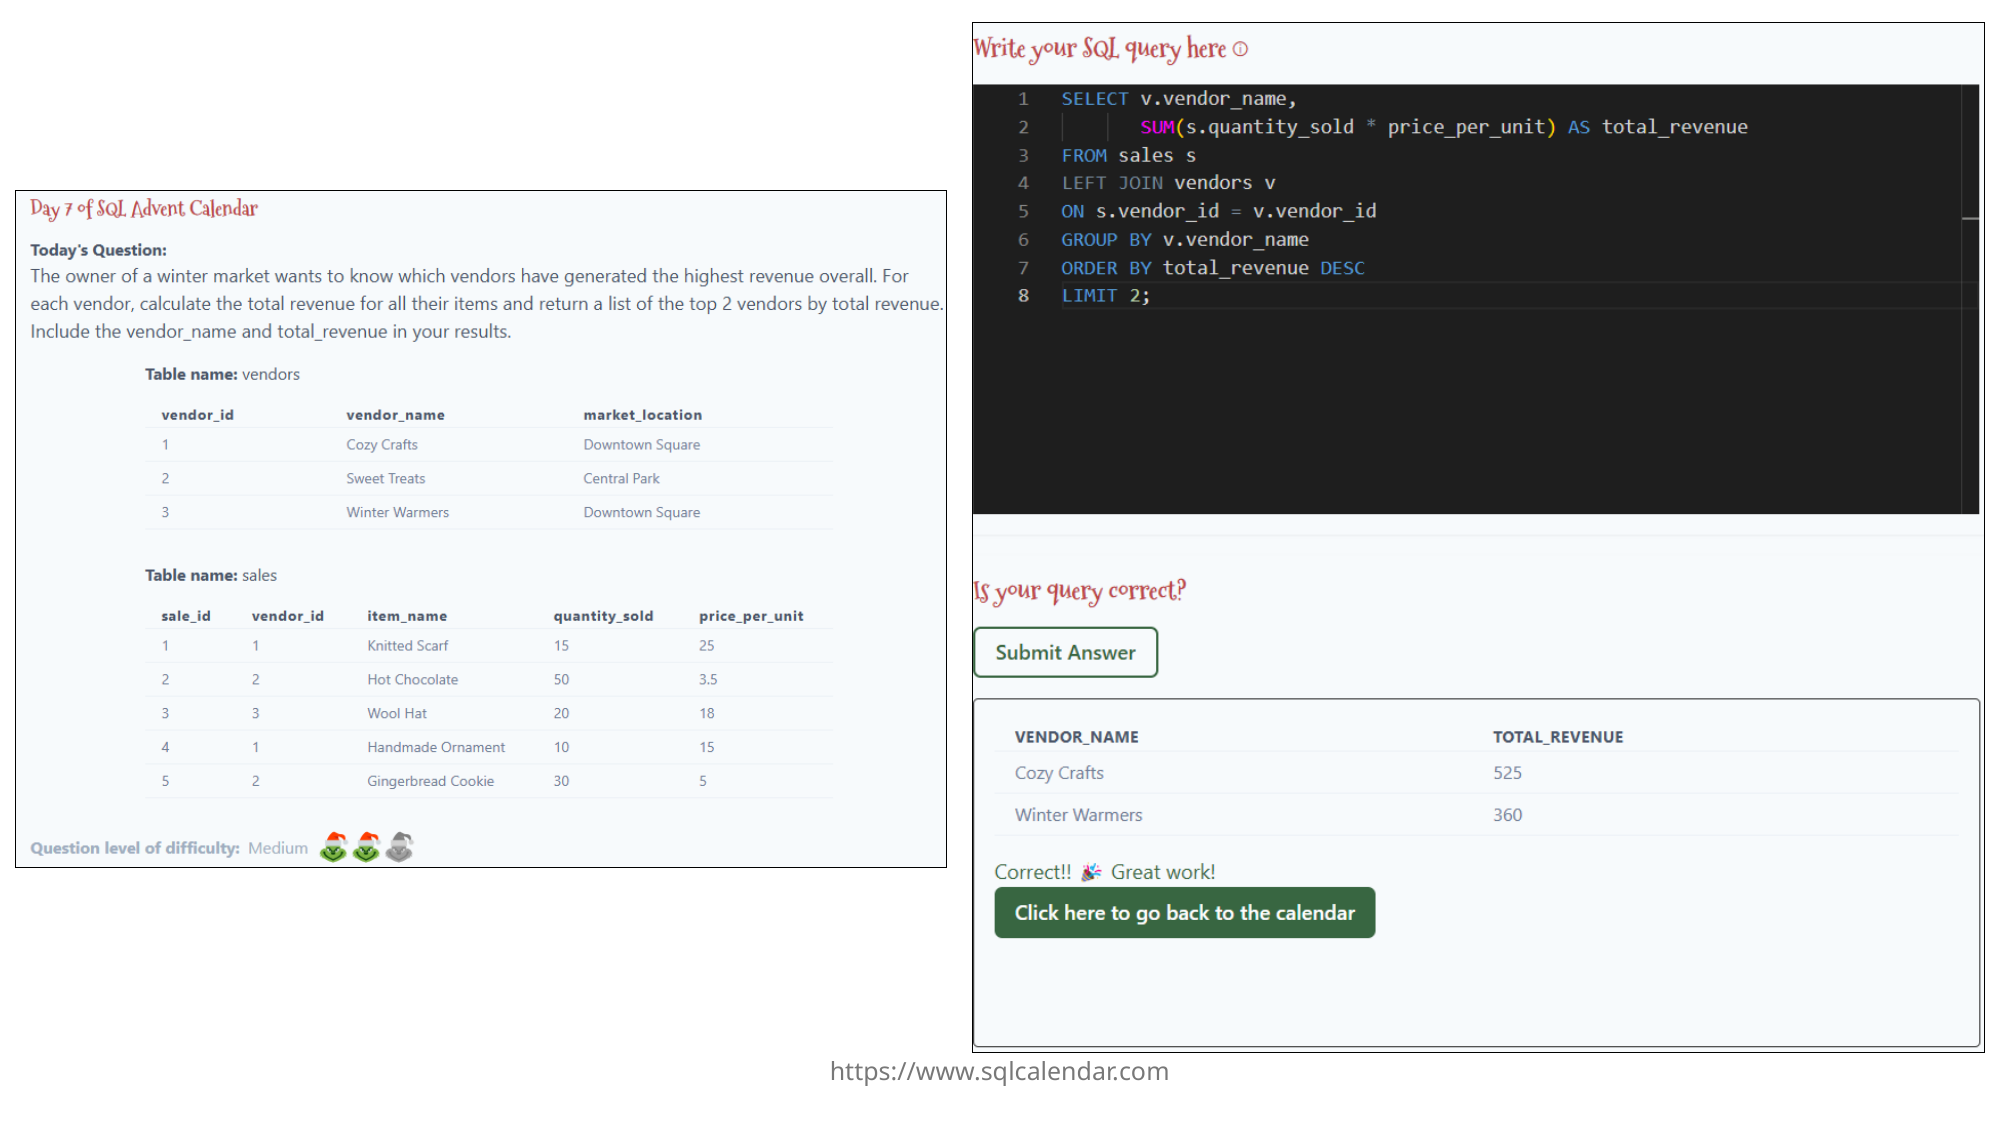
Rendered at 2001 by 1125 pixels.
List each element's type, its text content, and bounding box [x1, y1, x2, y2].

picture [971, 21, 1985, 1054]
picture [15, 189, 947, 868]
footer https://www.sqlcalendar.com [662, 1042, 1338, 1103]
